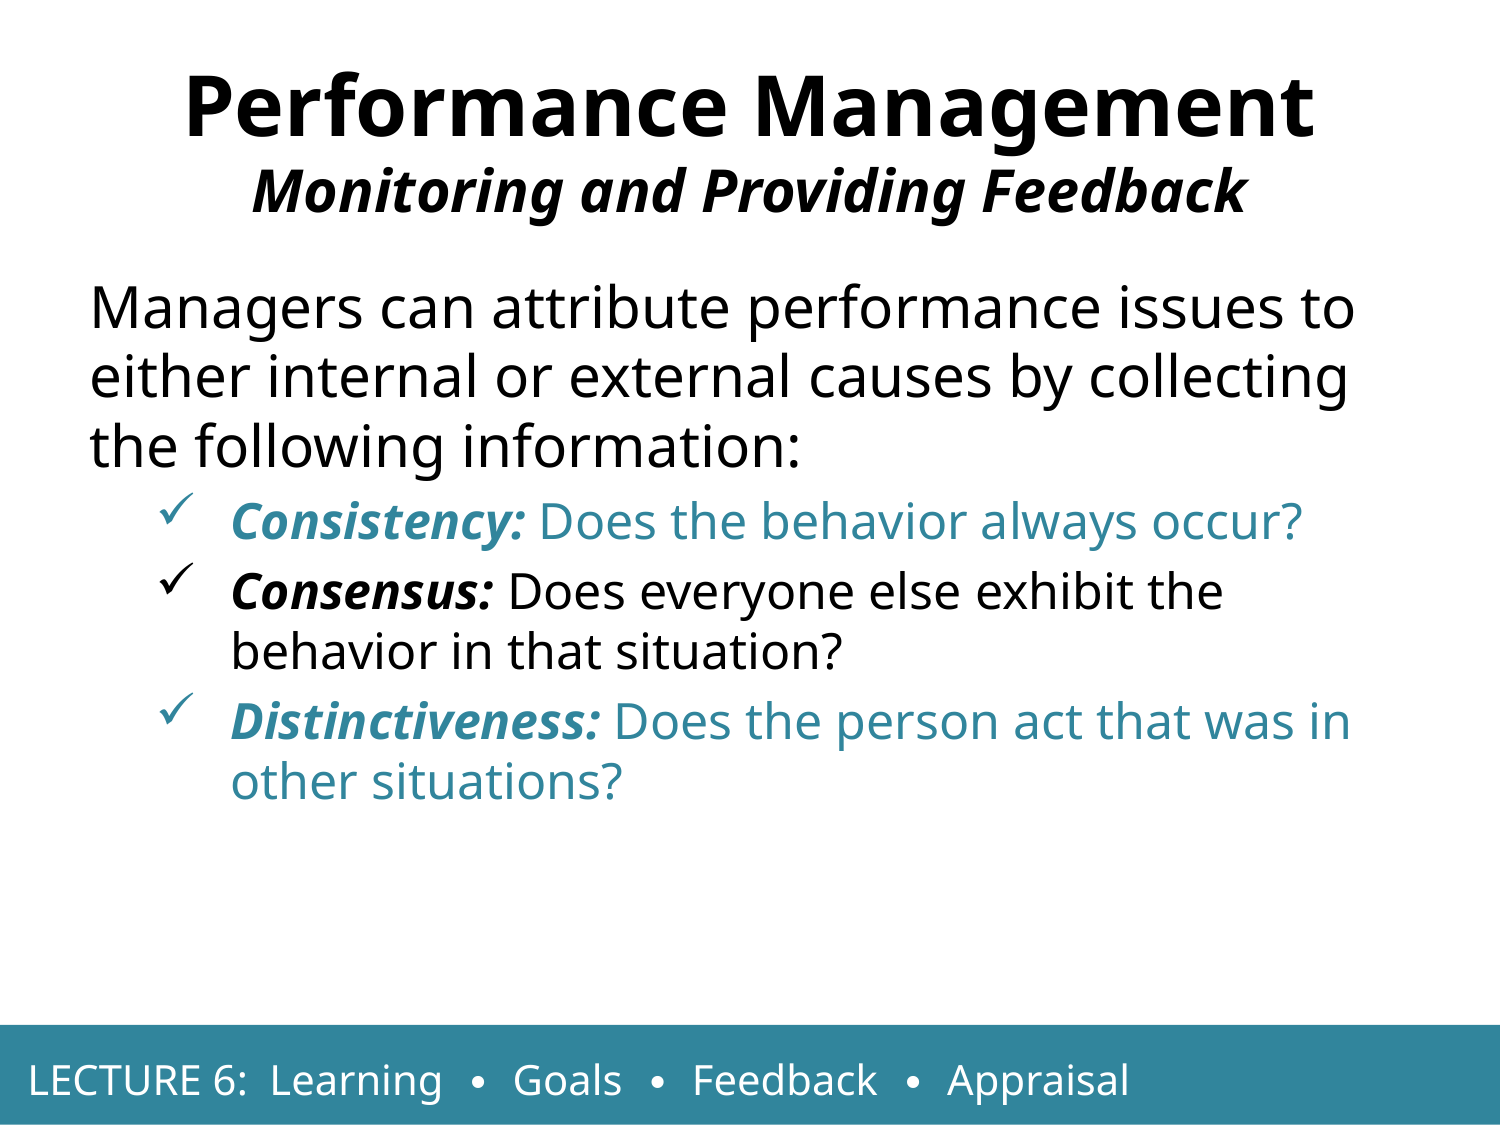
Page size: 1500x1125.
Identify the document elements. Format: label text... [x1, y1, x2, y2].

text_box Performance Management Monitoring and Providing Feedback [75, 45, 1425, 233]
text_box LECTURE 6: Learning ∙ Goals ∙ Feedback ∙ Appraisal [12, 1046, 1488, 1112]
text_box Managers can attribute performance issues to either internal or external causes by collecting the following information: Consistency: Does the behavior always occur? Consensus: Does everyone else exhibit the behavior in that situation? Distinctiveness: Does the person act that was in other situations? [75, 262, 1425, 1005]
